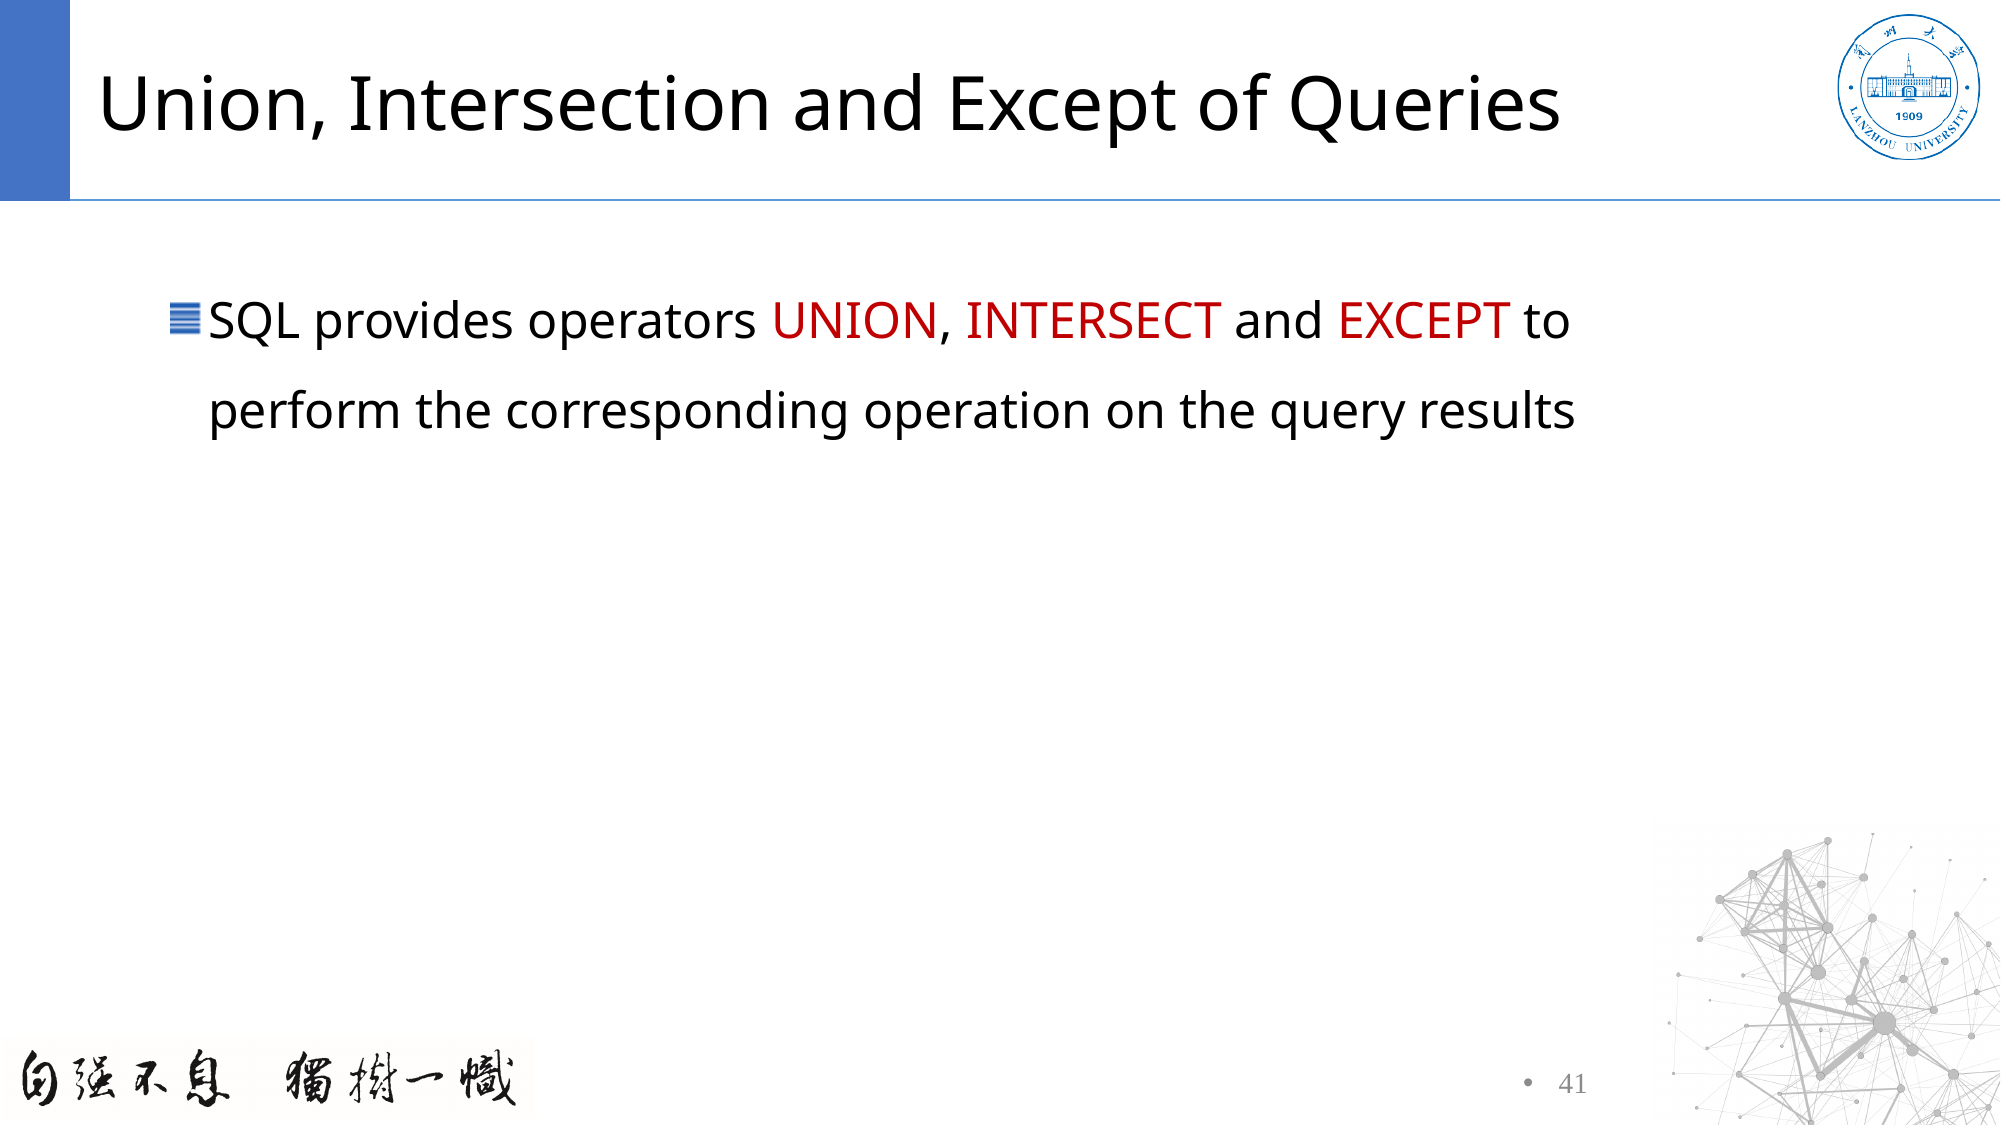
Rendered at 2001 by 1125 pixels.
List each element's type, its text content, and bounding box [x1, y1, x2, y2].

picture [1837, 14, 1998, 160]
title Union, Intersection and Except of Queries [82, 12, 1603, 201]
picture [170, 301, 206, 337]
picture [3, 1037, 535, 1119]
slide_number 41 [1498, 1052, 1603, 1113]
picture [1651, 817, 2001, 1125]
list SQL provides operators UNION, INTERSECT and EXCEPT to perform the corresponding operation on the query results [155, 251, 1772, 1002]
